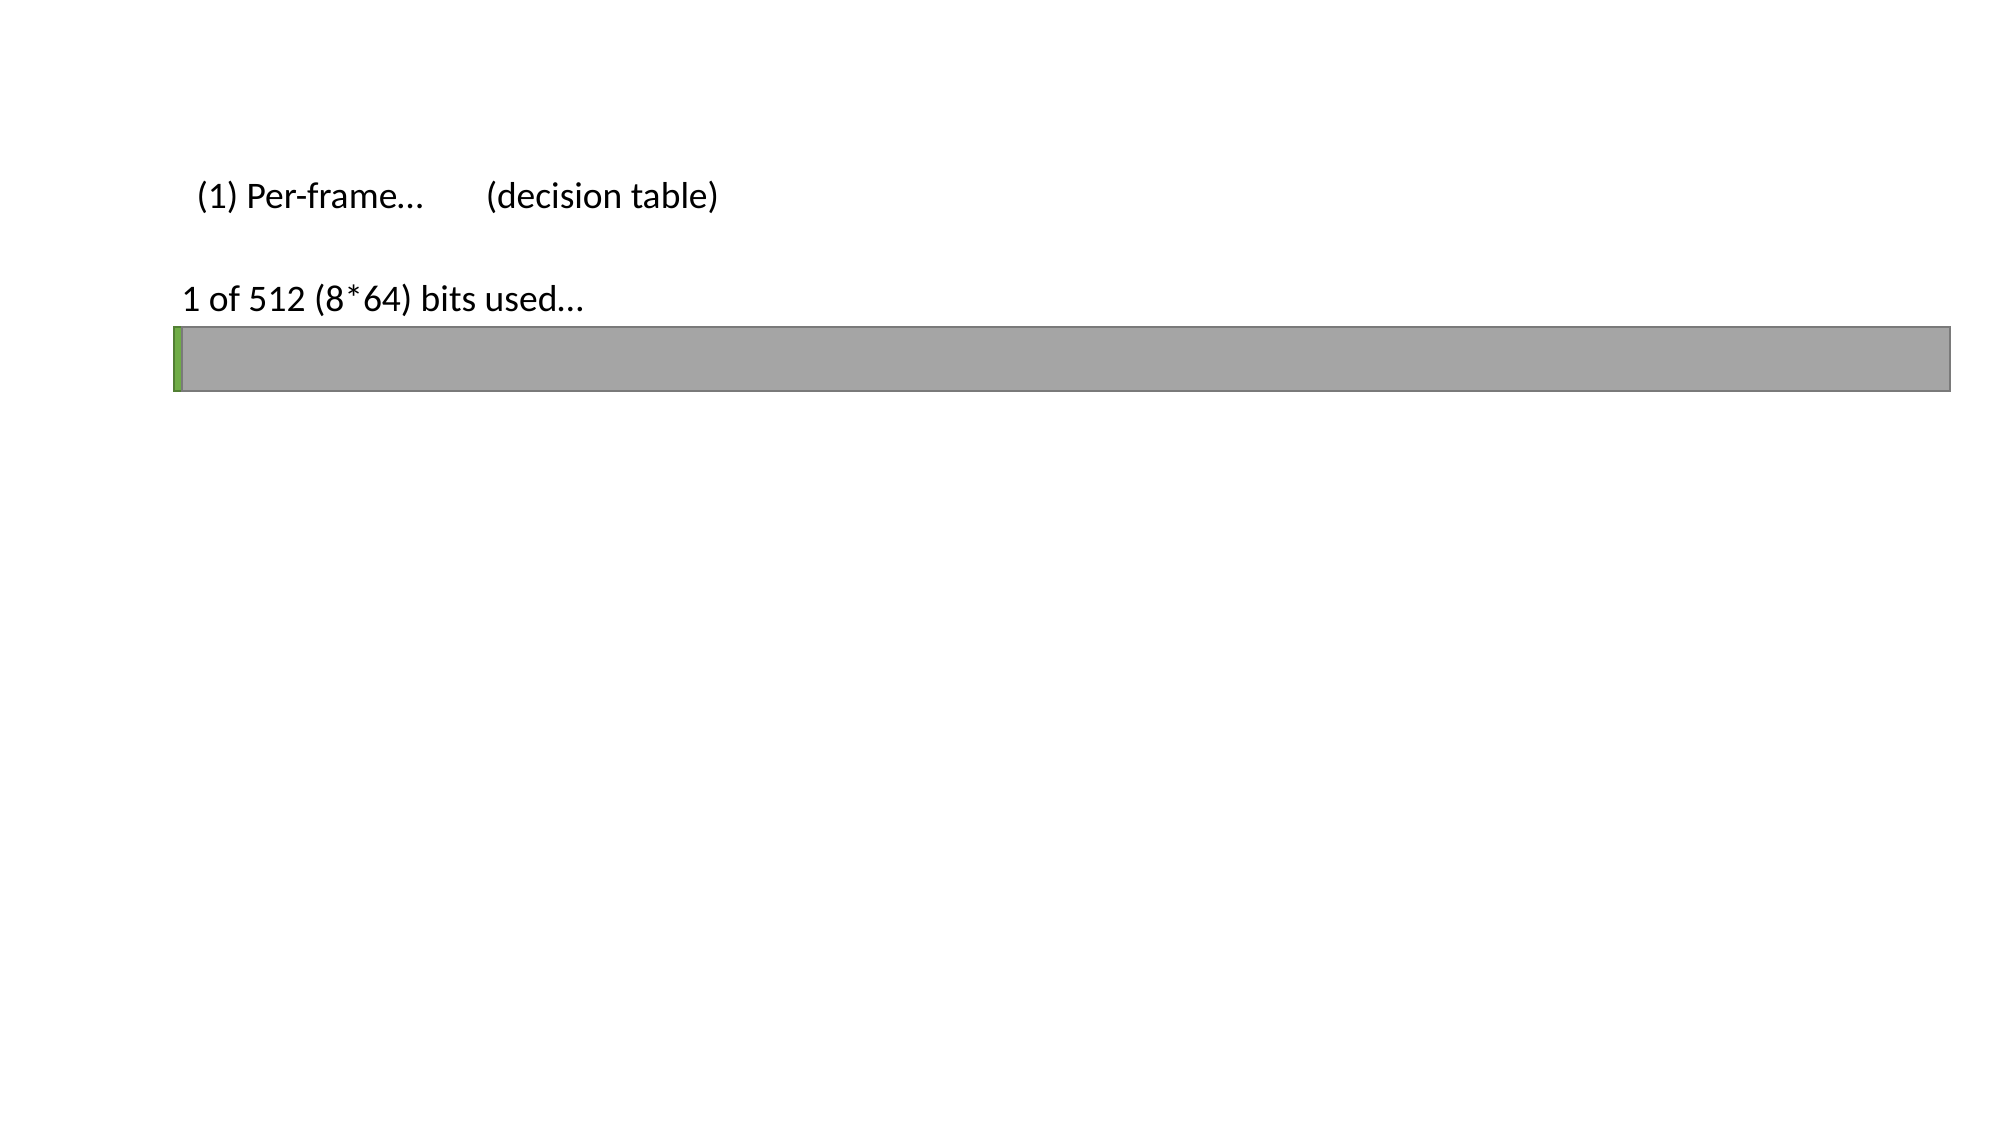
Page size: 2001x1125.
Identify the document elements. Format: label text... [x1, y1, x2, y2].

text_box (1) Per-frame… [181, 163, 471, 224]
text_box [181, 326, 1951, 392]
text_box (decision table) [471, 163, 735, 224]
text_box 1 of 512 (8*64) bits used… [166, 266, 599, 327]
text_box [173, 327, 181, 392]
